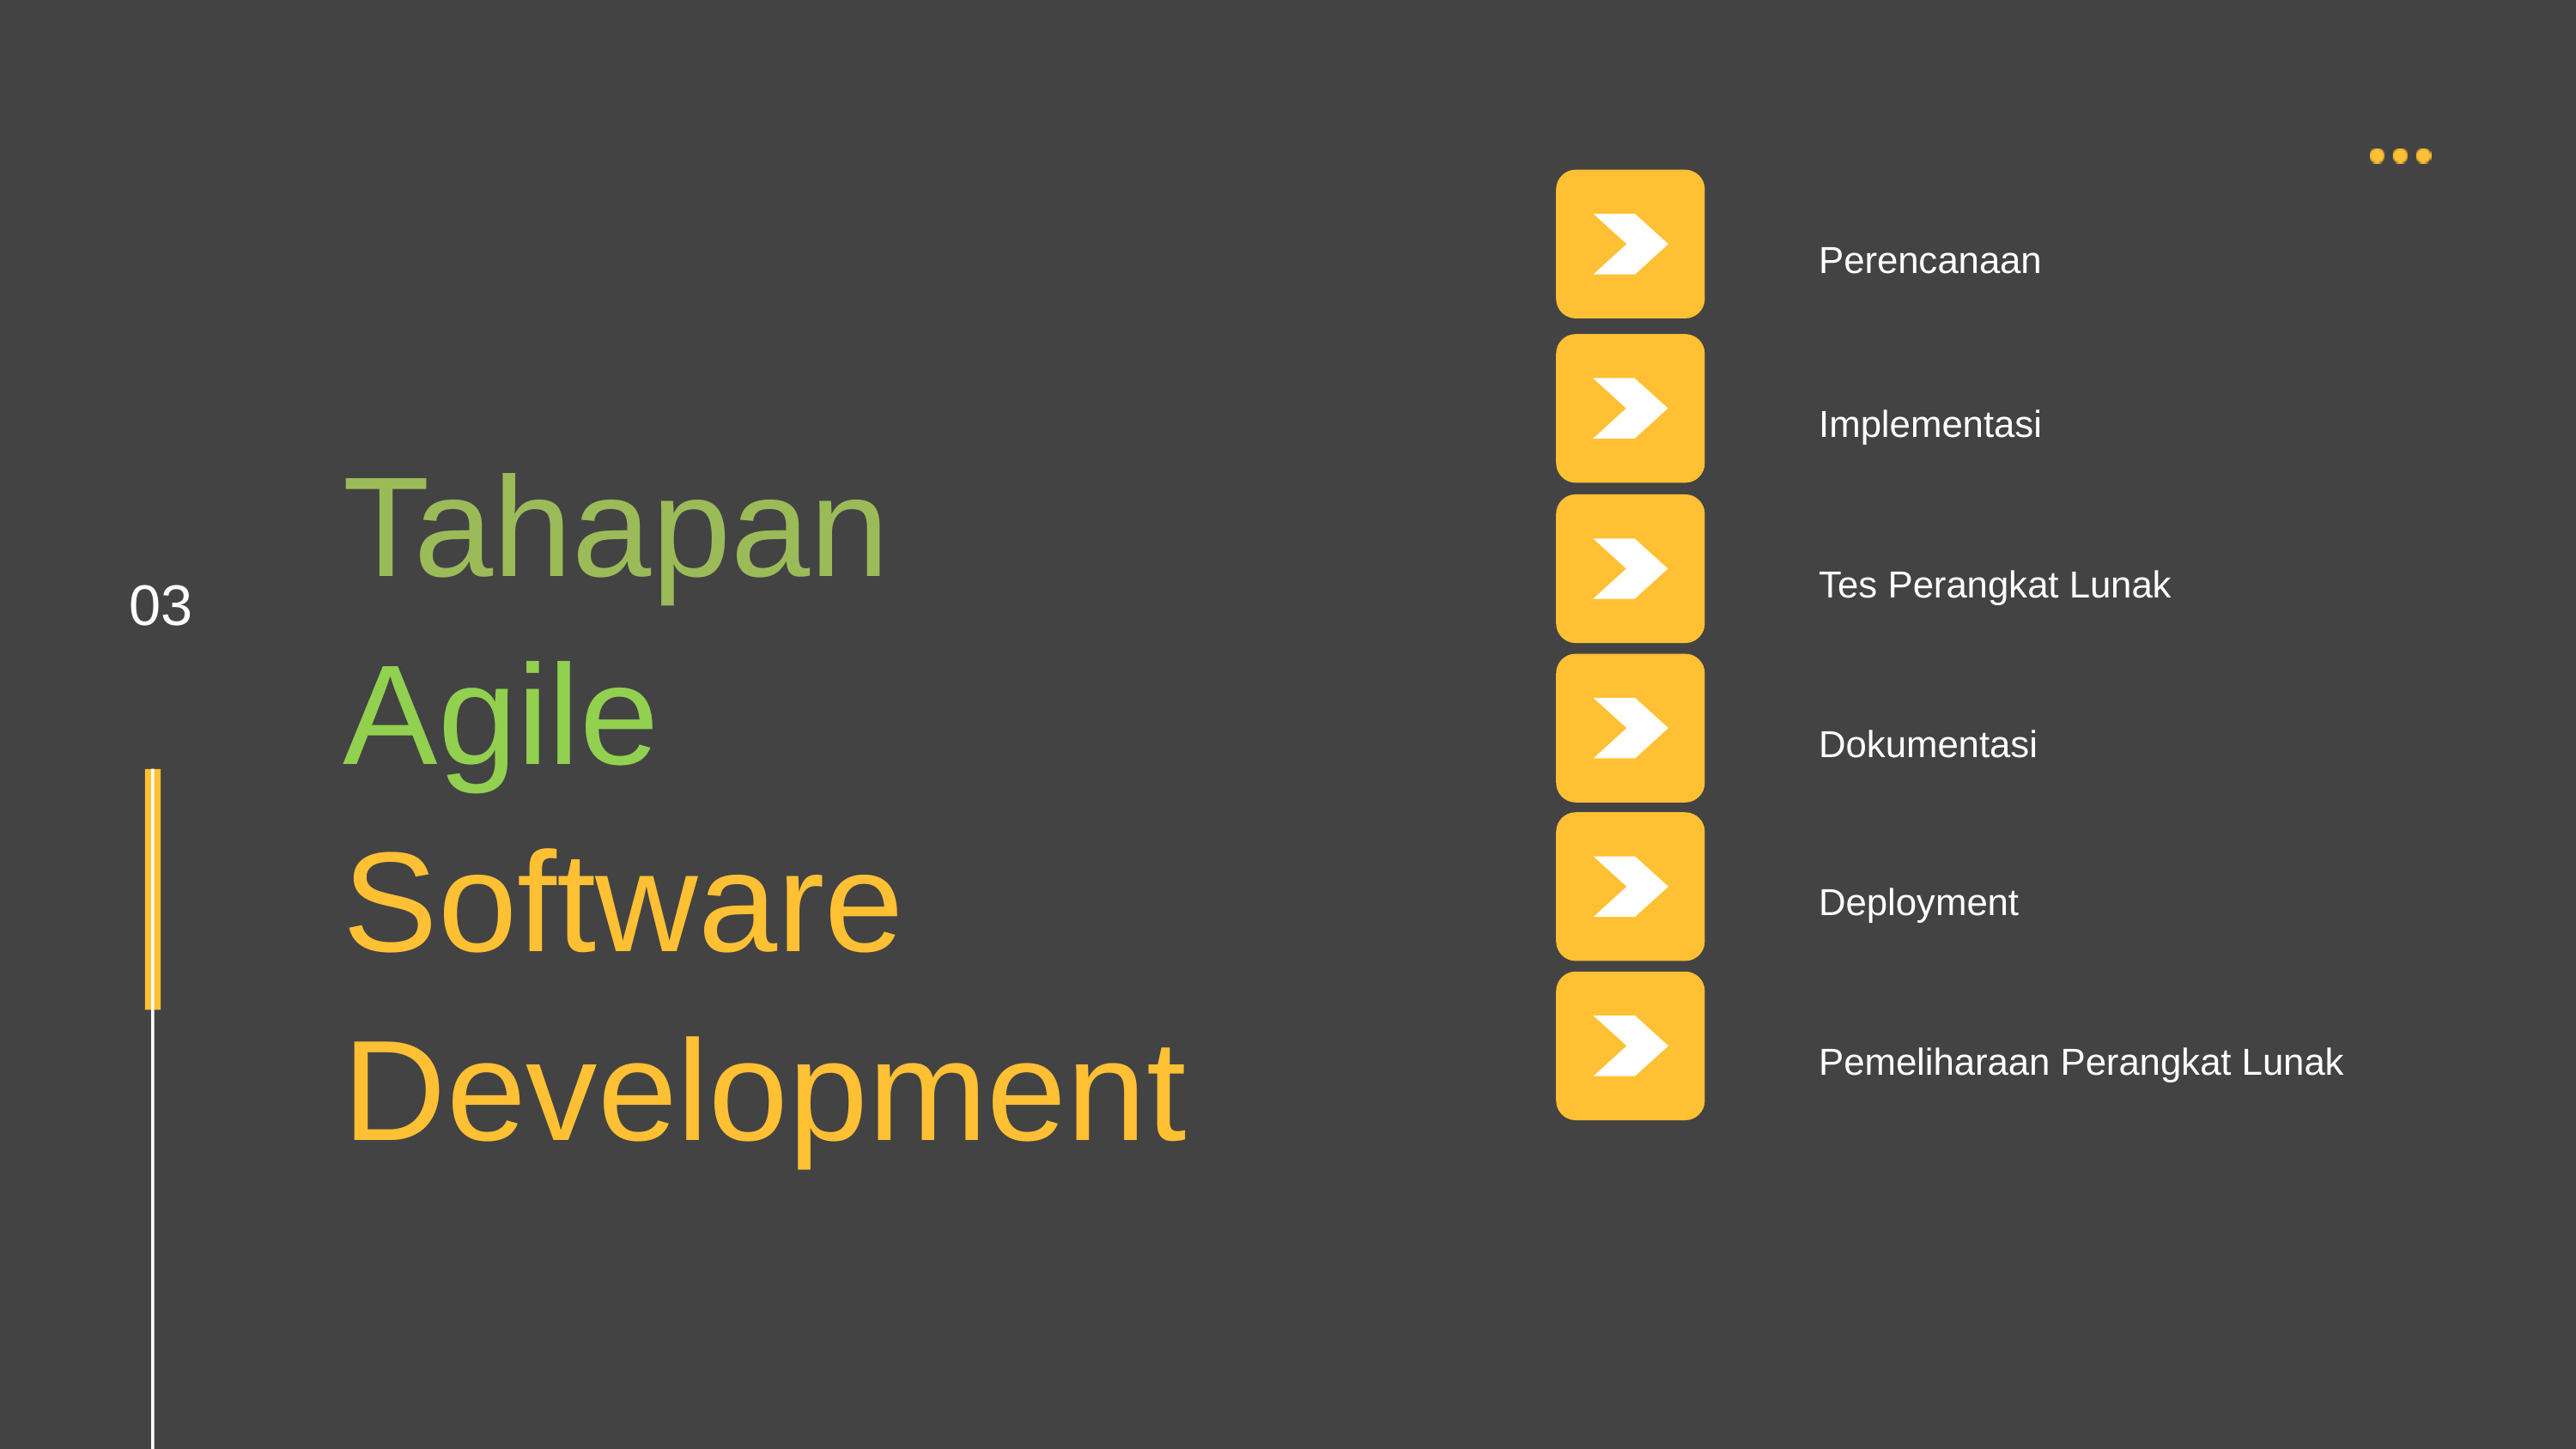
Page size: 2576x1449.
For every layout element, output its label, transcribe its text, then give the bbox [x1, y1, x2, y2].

text_box [1556, 812, 1705, 961]
text_box [1593, 538, 1668, 599]
text_box [1593, 378, 1668, 439]
text_box [1593, 1016, 1668, 1076]
text_box Deployment [1819, 855, 2432, 924]
text_box Pemeliharaan Perangkat Lunak [1819, 1015, 2432, 1083]
text_box [1593, 697, 1668, 759]
text_box 03 [93, 567, 228, 637]
text_box Implementasi [1819, 377, 2432, 446]
text_box Tes Perangkat Lunak [1819, 537, 2432, 606]
text_box [1556, 971, 1705, 1121]
picture [2369, 148, 2432, 165]
text_box [1556, 494, 1705, 644]
text_box [1593, 214, 1668, 275]
text_box Dokumentasi [1819, 697, 2432, 765]
text_box [1556, 653, 1705, 803]
text_box [1593, 856, 1668, 918]
text_box [1556, 169, 1705, 318]
text_box Perencanaan [1819, 213, 2432, 281]
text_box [144, 768, 161, 1449]
text_box Tahapan Agile Software Development [343, 416, 1288, 1169]
text_box [1556, 334, 1705, 483]
